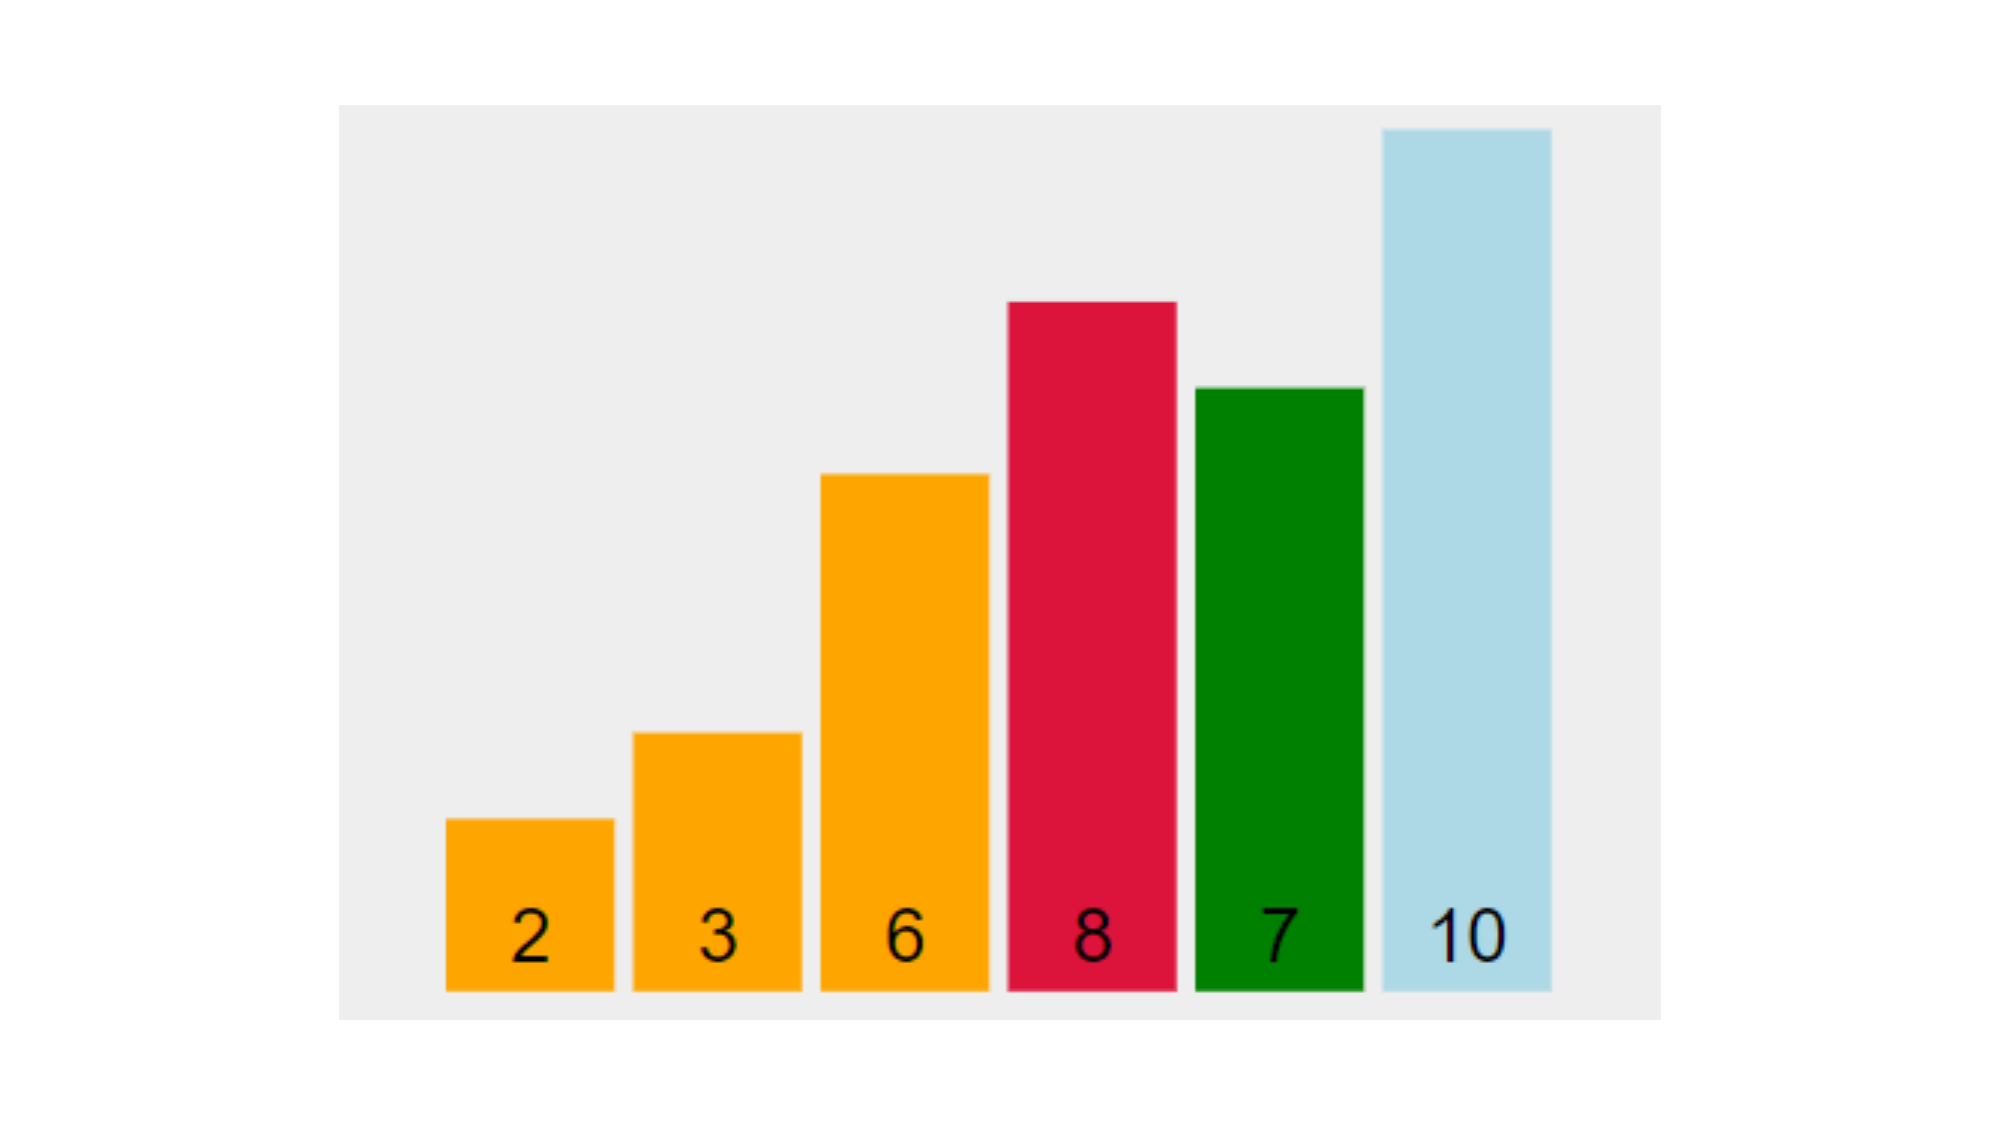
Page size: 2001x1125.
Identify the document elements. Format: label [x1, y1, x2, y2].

list [339, 105, 1661, 1020]
